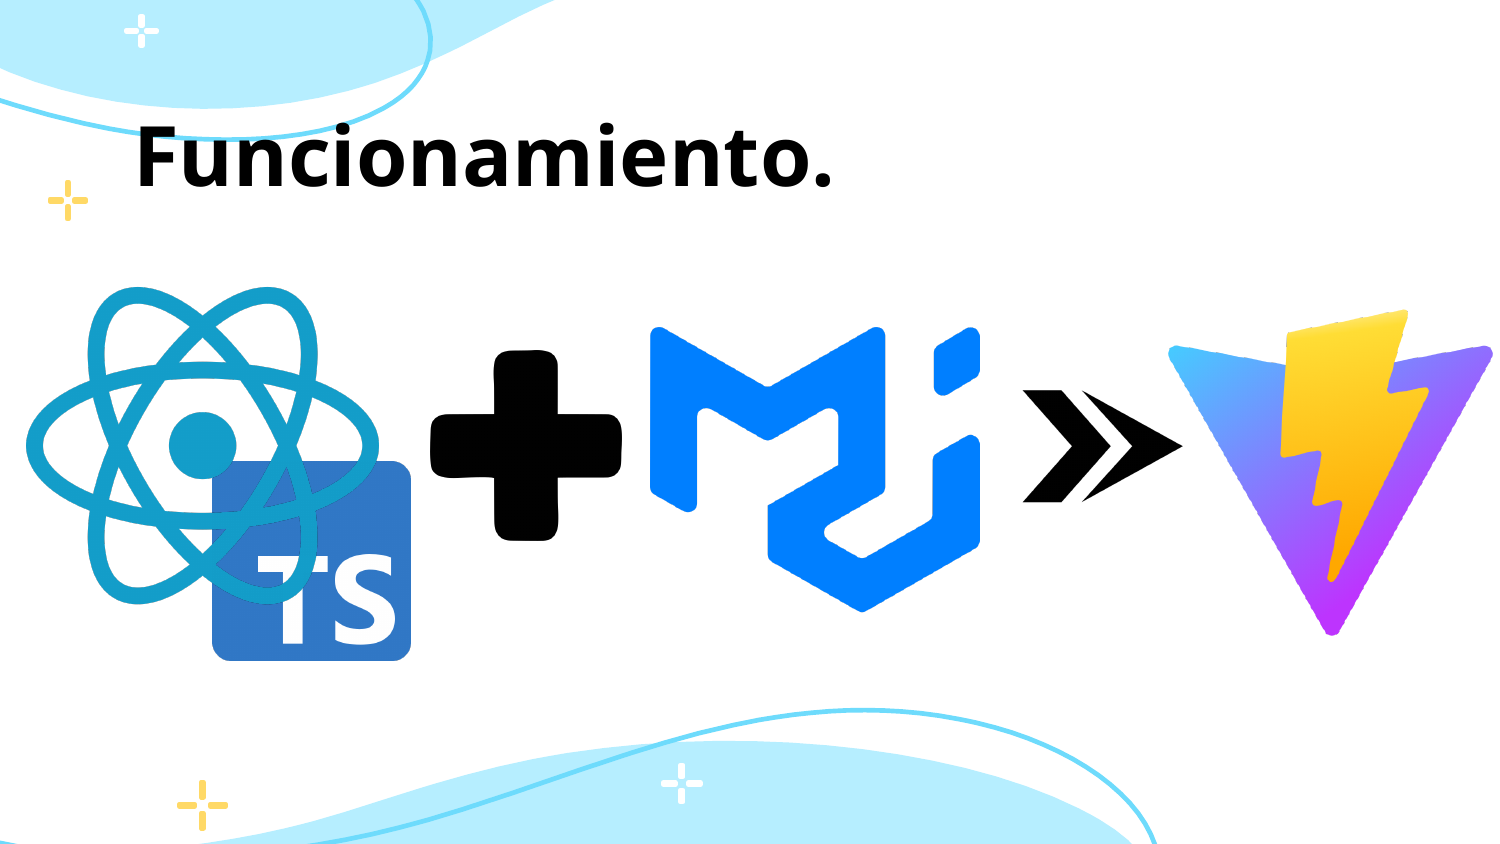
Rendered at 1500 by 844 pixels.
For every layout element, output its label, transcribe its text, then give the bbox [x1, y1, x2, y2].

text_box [126, 15, 157, 46]
title Funcionamiento. [118, 88, 1382, 183]
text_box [49, 182, 87, 219]
picture [429, 237, 1500, 689]
picture [26, 285, 411, 661]
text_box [662, 764, 701, 803]
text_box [179, 781, 226, 829]
